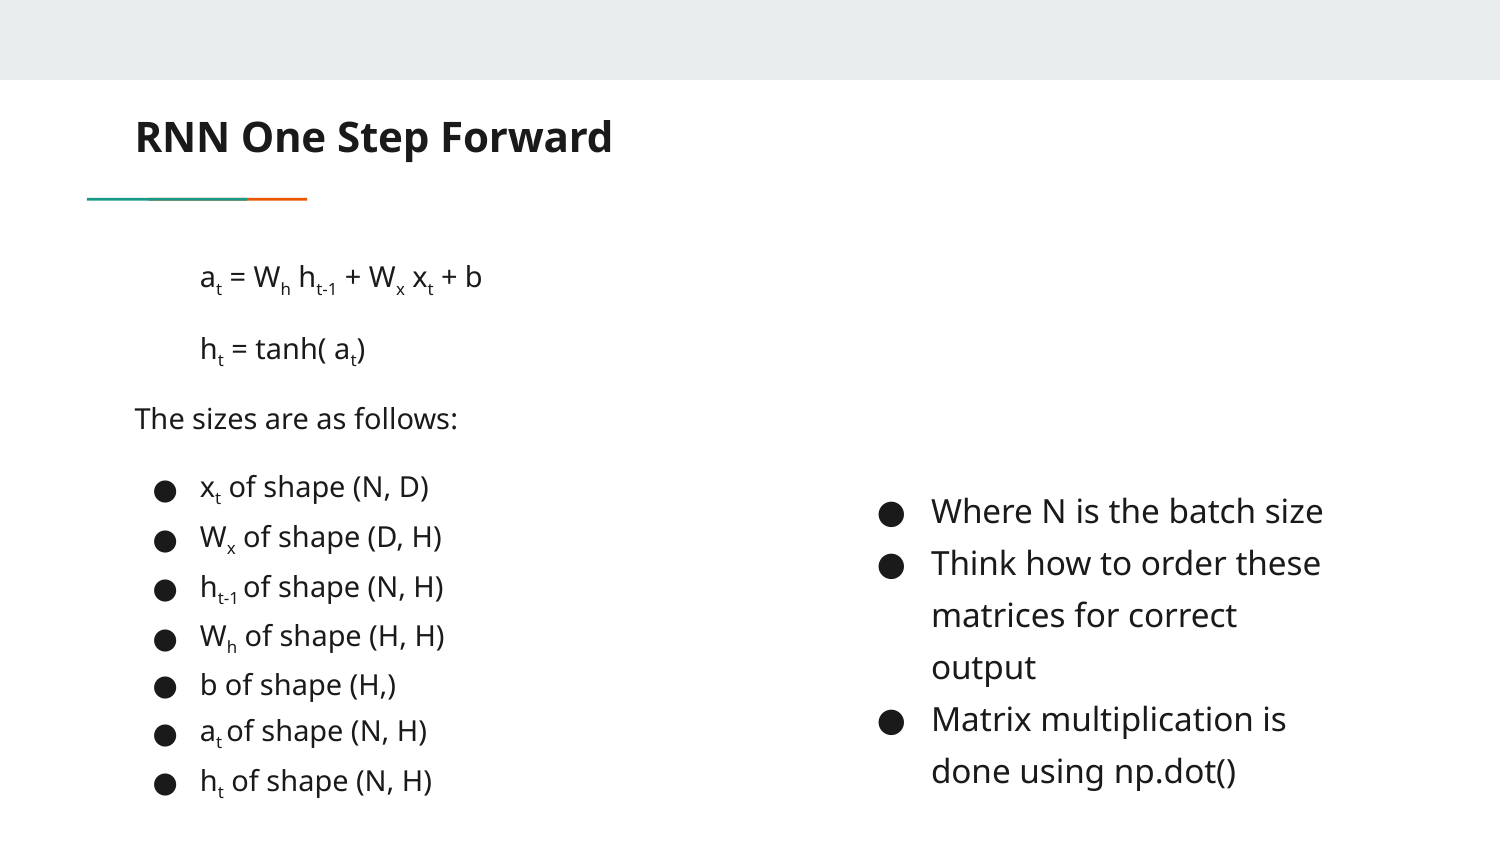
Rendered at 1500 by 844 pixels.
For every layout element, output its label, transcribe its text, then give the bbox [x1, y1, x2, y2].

list at = Wh ht-1 + Wx xt + b ht = tanh( at) The sizes are as follows: xt of shape (N, D) Wx of shape (D, H) ht-1 of shape (N, H) Wh of shape (H, H) b of shape (H,) at of shape (N, H) ht of shape (N, H) [119, 235, 629, 821]
list Where N is the batch size Think how to order these matrices for correct output Matrix multiplication is done using np.dot() [840, 466, 1350, 821]
title RNN One Step Forward [119, 92, 1381, 181]
